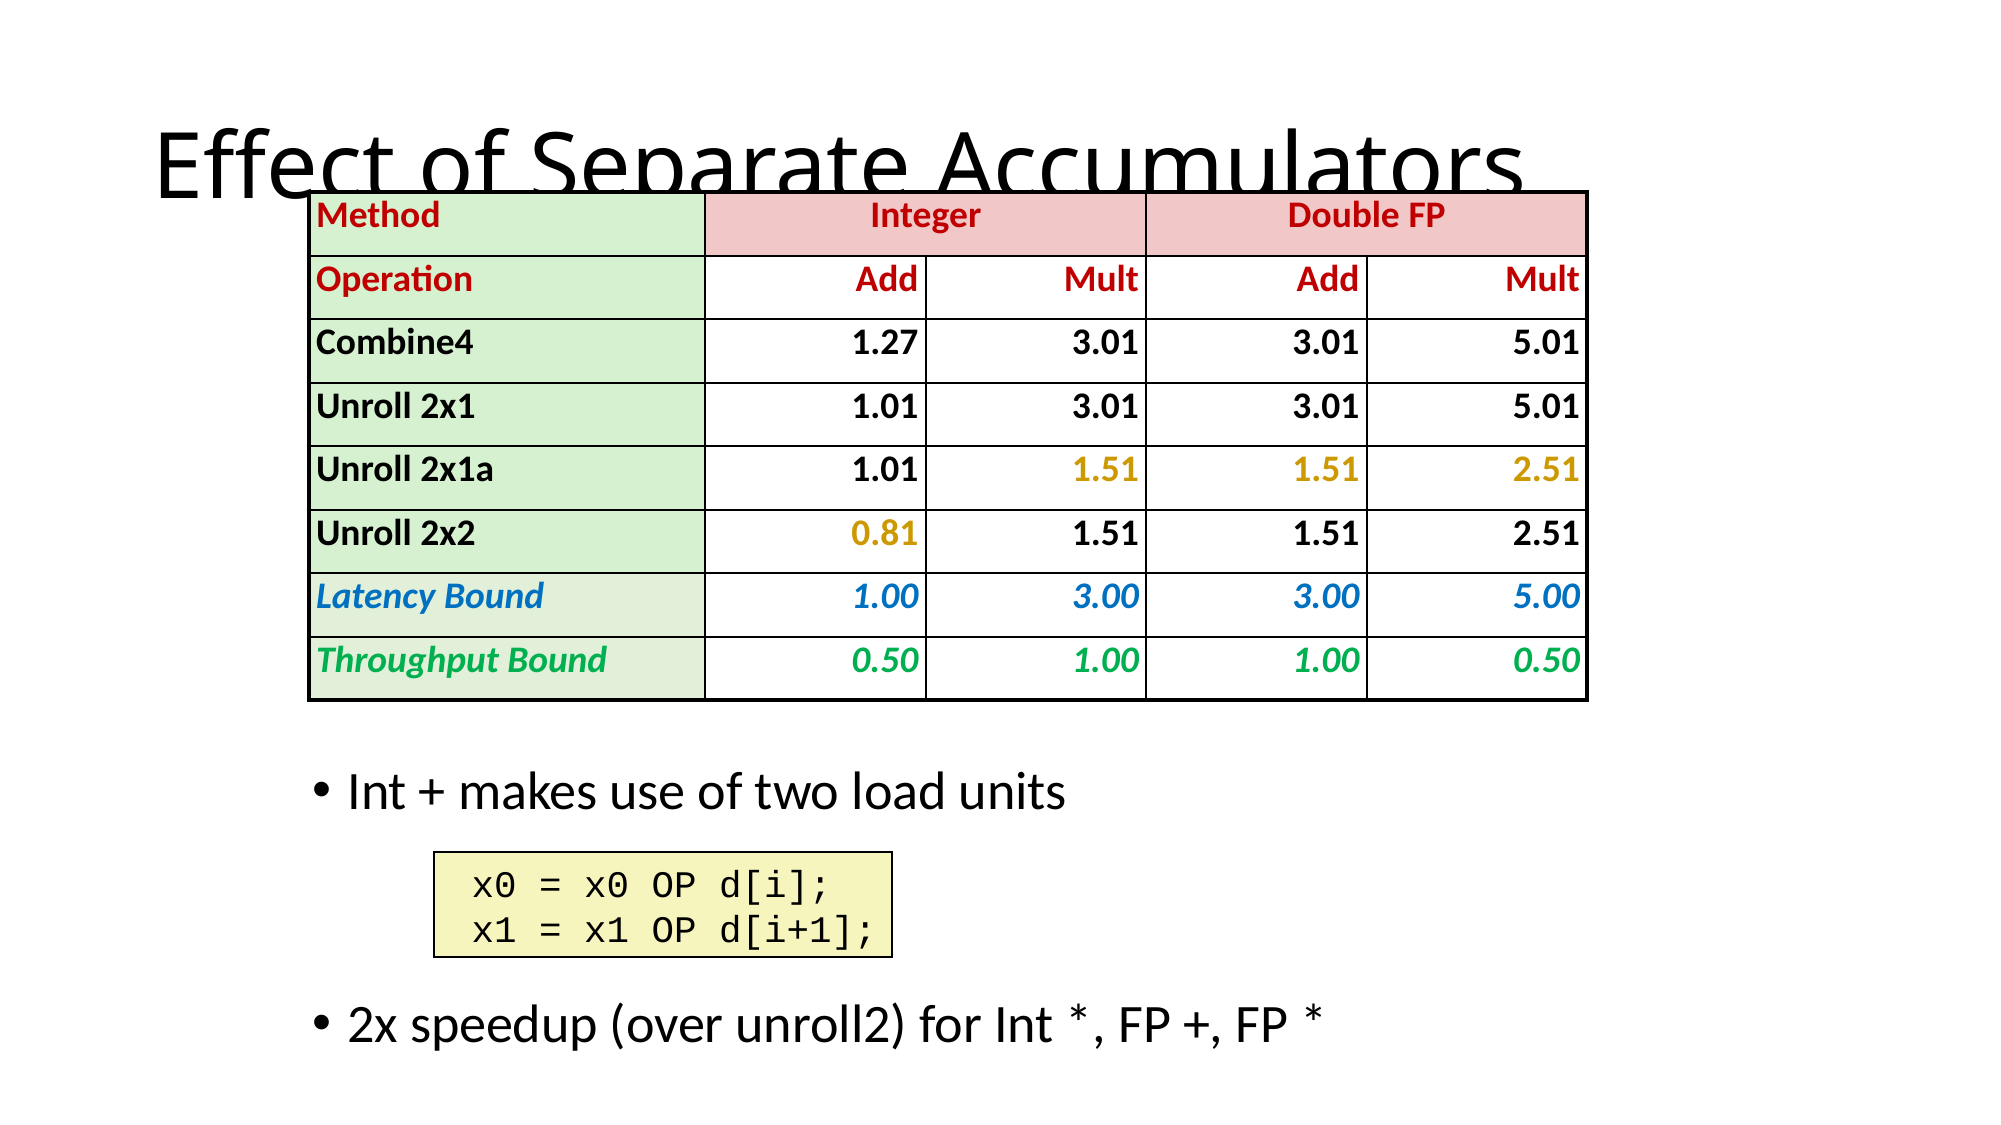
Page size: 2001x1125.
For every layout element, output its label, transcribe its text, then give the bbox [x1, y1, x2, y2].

table_cell 1.51 [1147, 511, 1366, 572]
table_cell Unroll 2x1a [311, 447, 704, 509]
table_cell 0.81 [706, 511, 925, 572]
table_cell Unroll 2x1 [311, 384, 704, 445]
list Int + makes use of two load units 2x speedup (over unroll2) for Int *, FP +, FP * [297, 755, 1661, 1063]
text_box x0 = x0 OP d[i]; x1 = x1 OP d[i+1]; [434, 852, 892, 957]
table_cell Unroll 2x2 [311, 511, 704, 572]
table_header Method [311, 194, 704, 255]
title Effect of Separate Accumulators [137, 59, 1863, 278]
table_cell 3.01 [927, 320, 1145, 382]
table_cell Mult [927, 257, 1145, 318]
table_cell 3.01 [1147, 384, 1366, 445]
table_cell Add [706, 257, 925, 318]
table_cell 3.00 [927, 574, 1145, 636]
table_cell 1.00 [927, 638, 1145, 698]
table_cell 1.01 [706, 384, 925, 445]
table_cell 5.01 [1368, 320, 1585, 382]
table_header Integer [706, 194, 1145, 255]
table_cell Operation [311, 257, 704, 318]
table_cell 2.51 [1368, 511, 1585, 572]
table_cell Add [1147, 257, 1366, 318]
table_cell 2.51 [1368, 447, 1585, 509]
table_cell Mult [1368, 257, 1585, 318]
table_cell 0.50 [1368, 638, 1585, 698]
table_cell 3.01 [927, 384, 1145, 445]
table_cell 5.00 [1368, 574, 1585, 636]
table_cell 1.51 [927, 511, 1145, 572]
table_cell 1.00 [1147, 638, 1366, 698]
table_cell 1.51 [927, 447, 1145, 509]
table_cell 5.01 [1368, 384, 1585, 445]
table_cell 3.00 [1147, 574, 1366, 636]
table_cell 0.50 [706, 638, 925, 698]
table_cell 1.51 [1147, 447, 1366, 509]
table_header Double FP [1147, 194, 1585, 255]
table_cell 1.01 [706, 447, 925, 509]
table_cell Latency Bound [311, 574, 704, 636]
table_cell 3.01 [1147, 320, 1366, 382]
table_cell Throughput Bound [311, 638, 704, 698]
table_cell 1.27 [706, 320, 925, 382]
table_cell 1.00 [706, 574, 925, 636]
table_cell Combine4 [311, 320, 704, 382]
